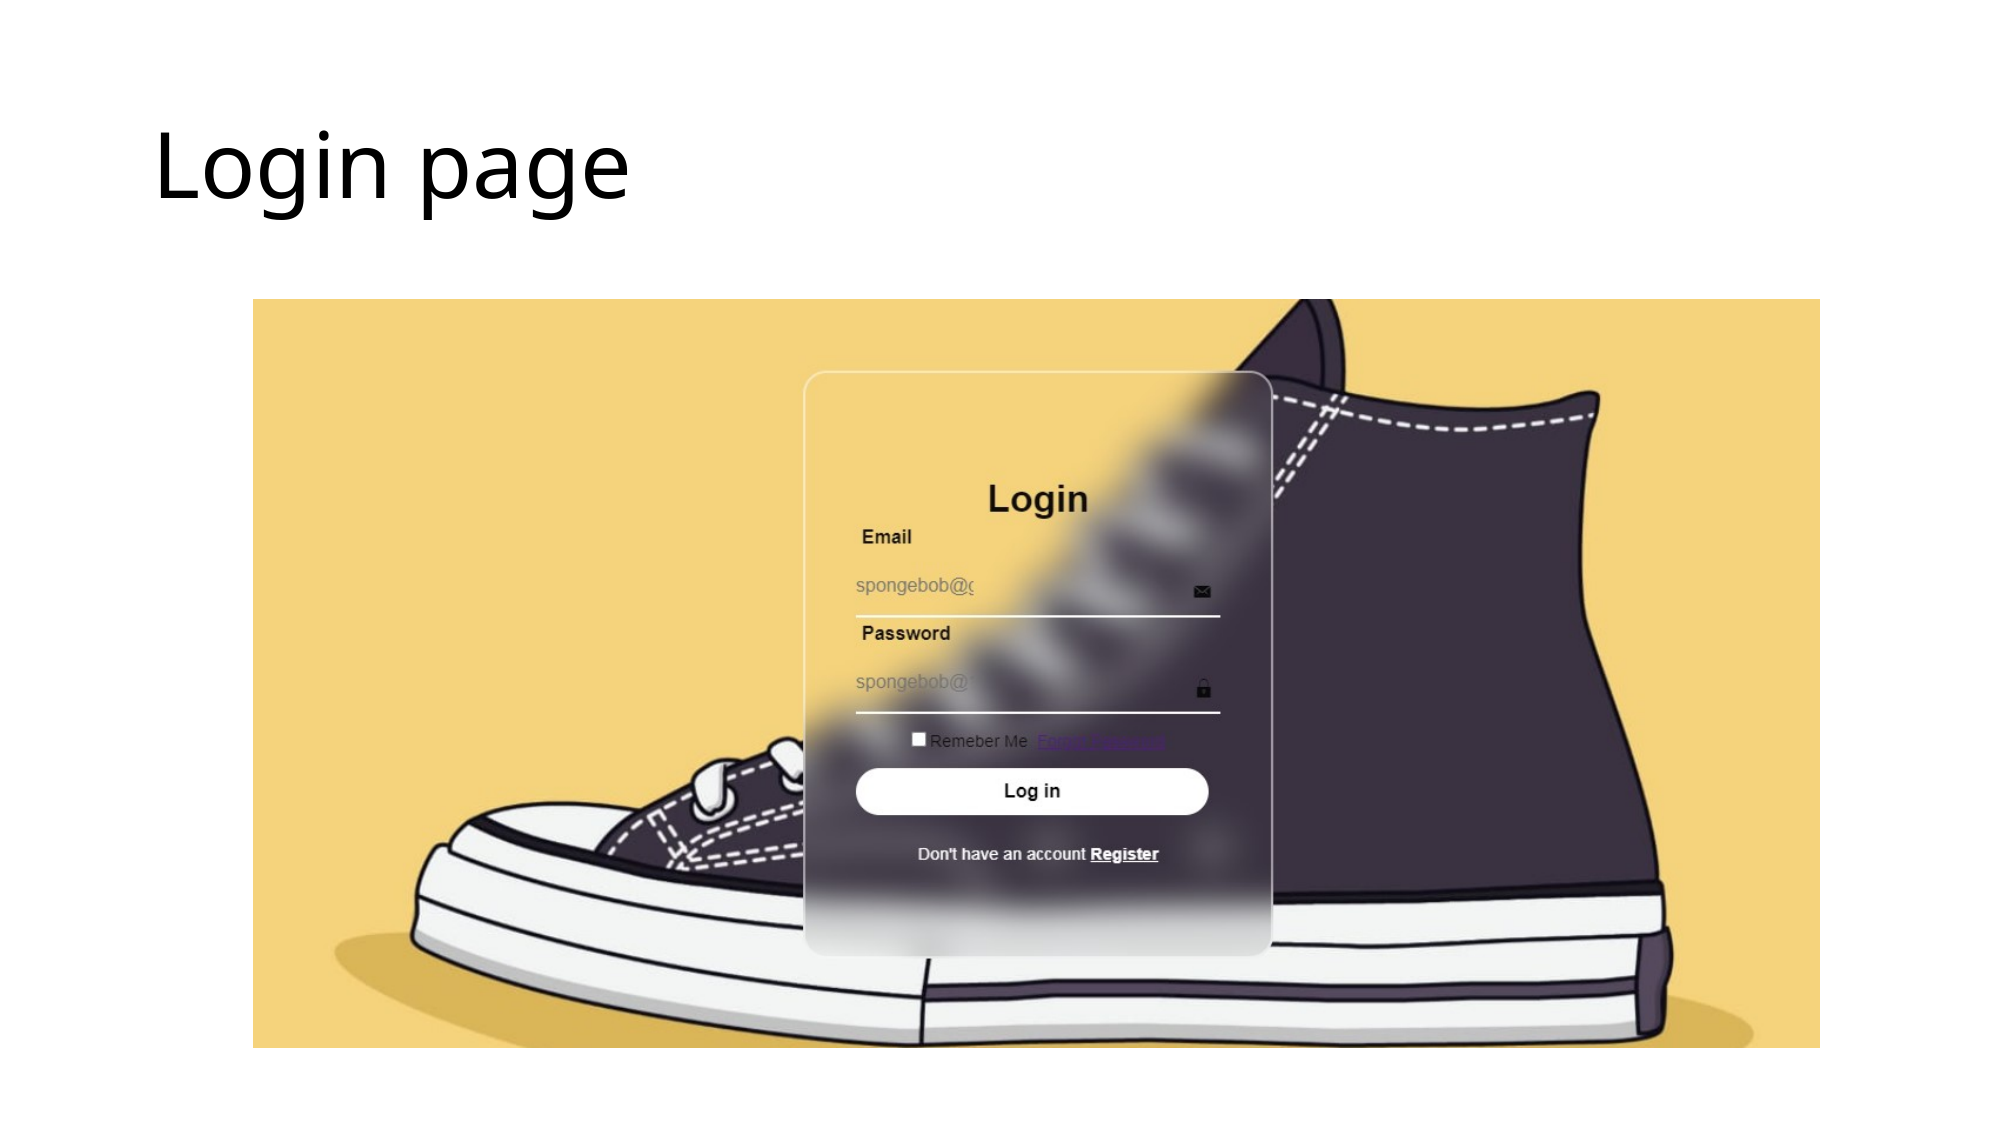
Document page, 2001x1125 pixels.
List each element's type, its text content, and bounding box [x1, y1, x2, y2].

title Login page [137, 59, 1863, 278]
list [253, 299, 1820, 1048]
